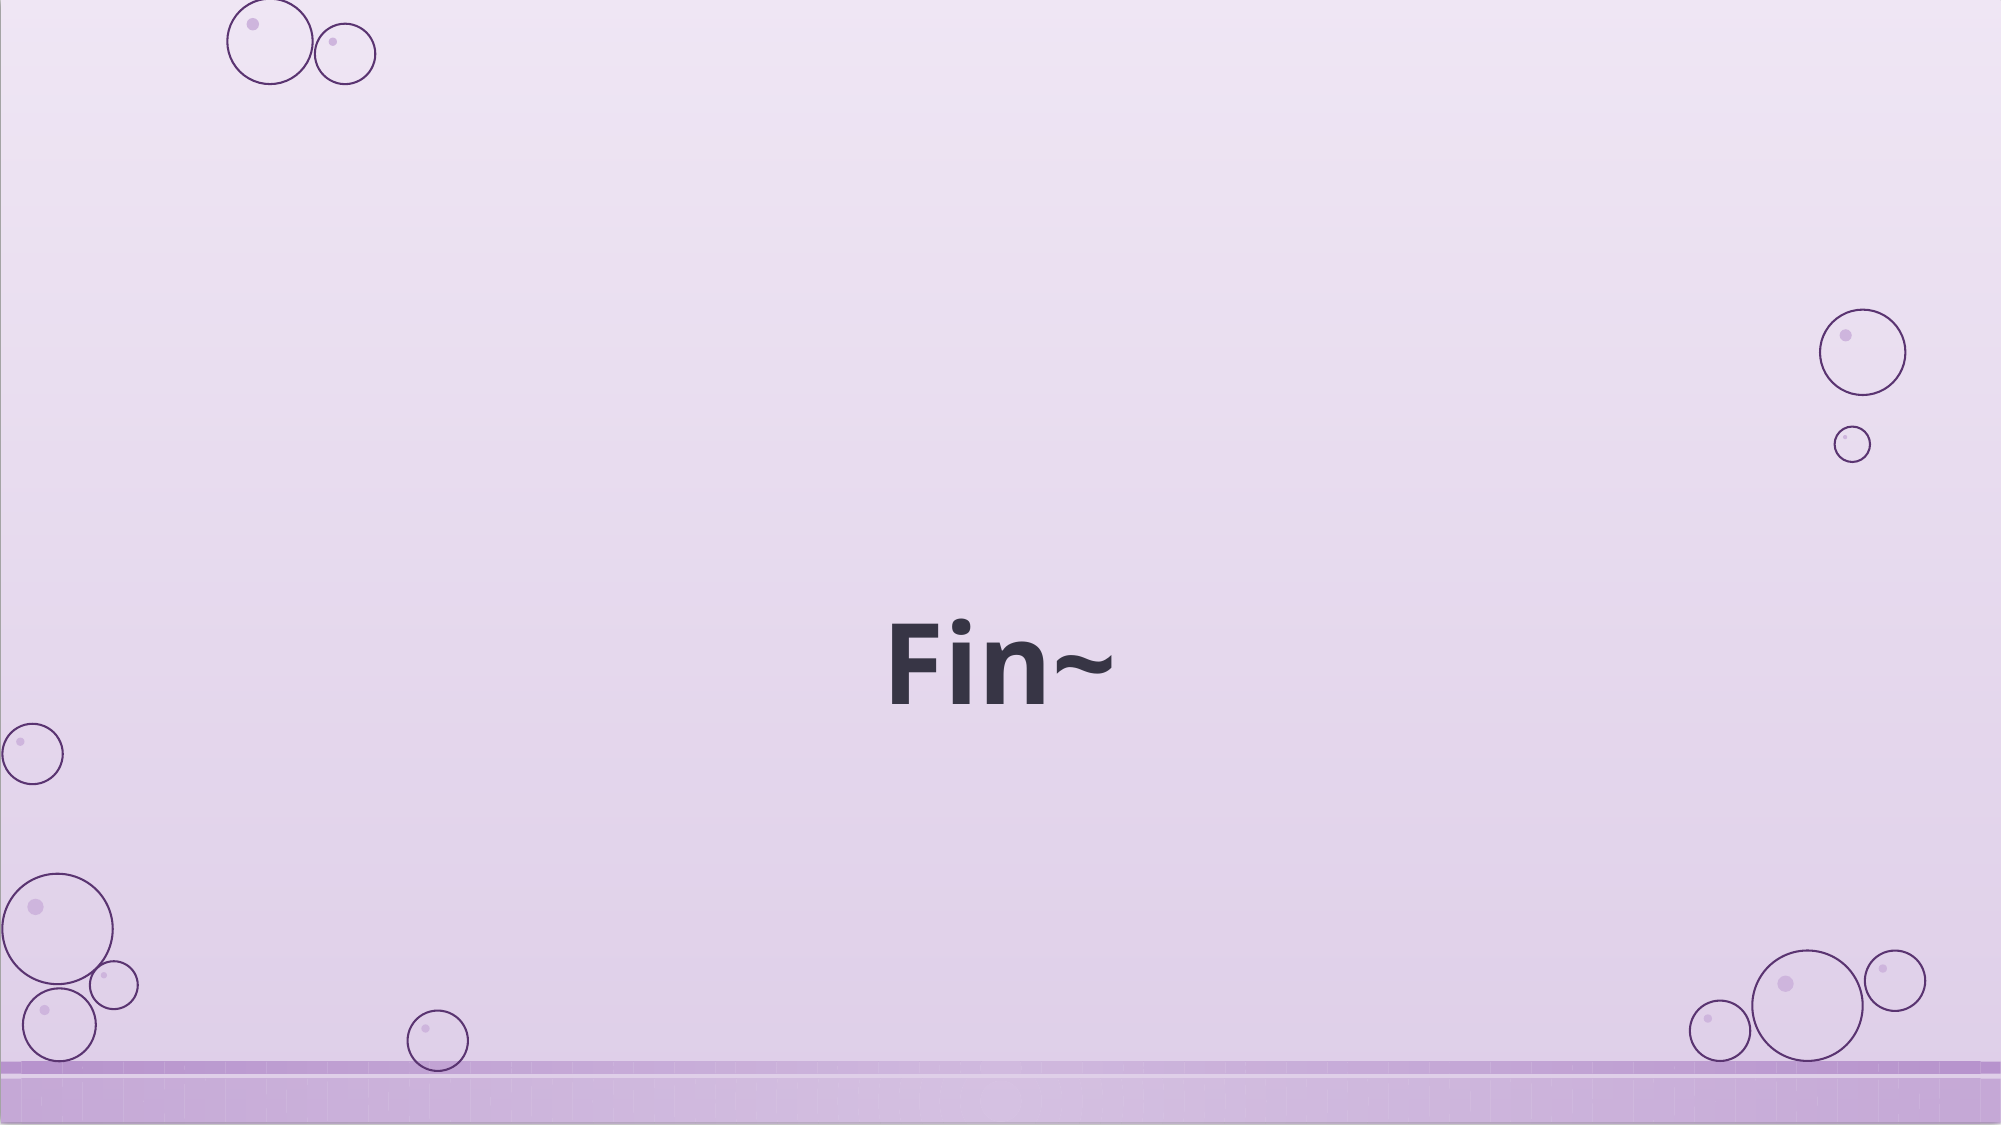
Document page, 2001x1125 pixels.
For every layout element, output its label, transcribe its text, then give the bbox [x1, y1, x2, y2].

title Fin~ [212, 349, 1788, 737]
